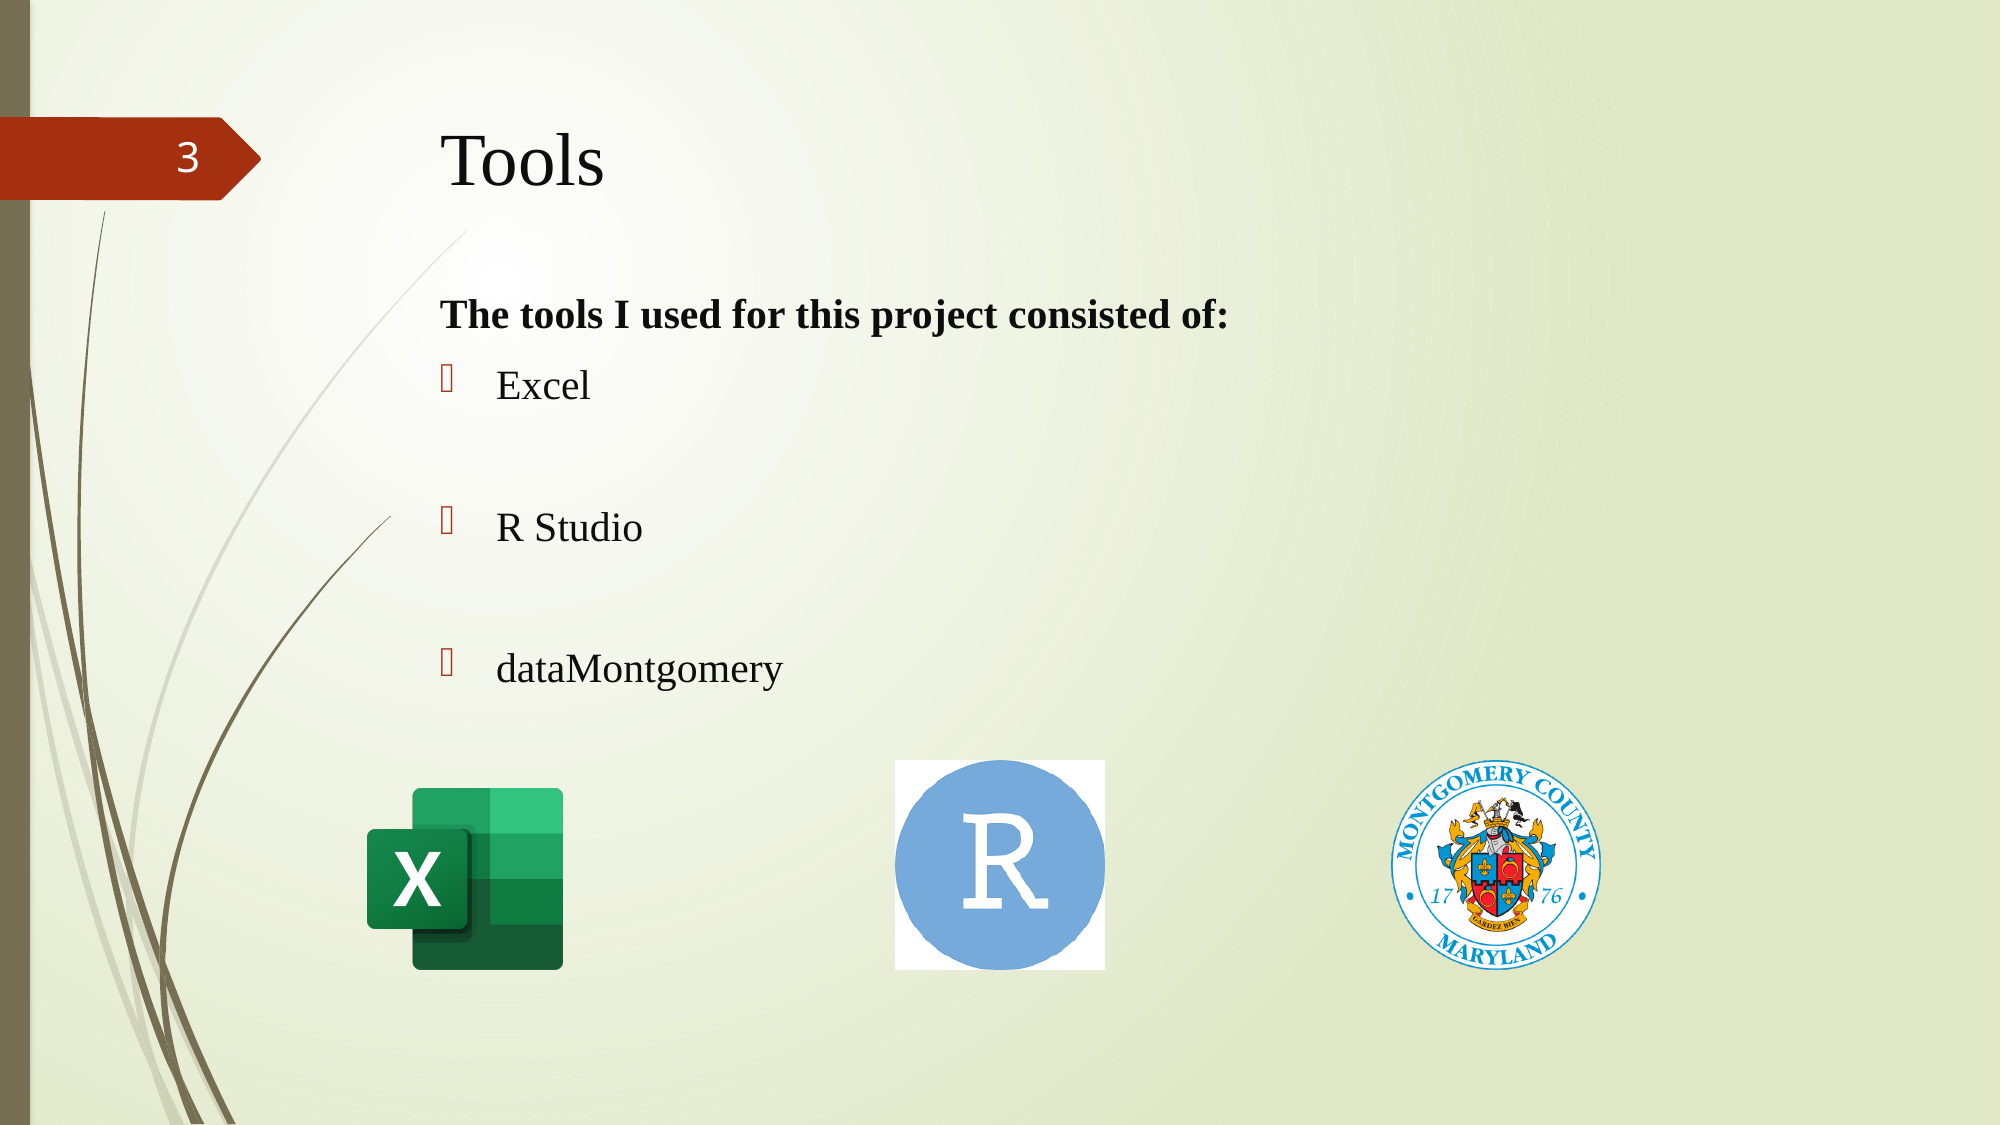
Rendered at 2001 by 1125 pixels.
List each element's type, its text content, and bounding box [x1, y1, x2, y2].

slide_number 3 [87, 129, 216, 190]
title Tools [425, 102, 1888, 278]
picture [895, 760, 1105, 970]
picture [1513, 882, 1601, 970]
picture [367, 788, 563, 970]
picture [1391, 760, 1601, 970]
list The tools I used for this project consisted of: Excel R Studio dataMontgomery [424, 278, 1888, 899]
